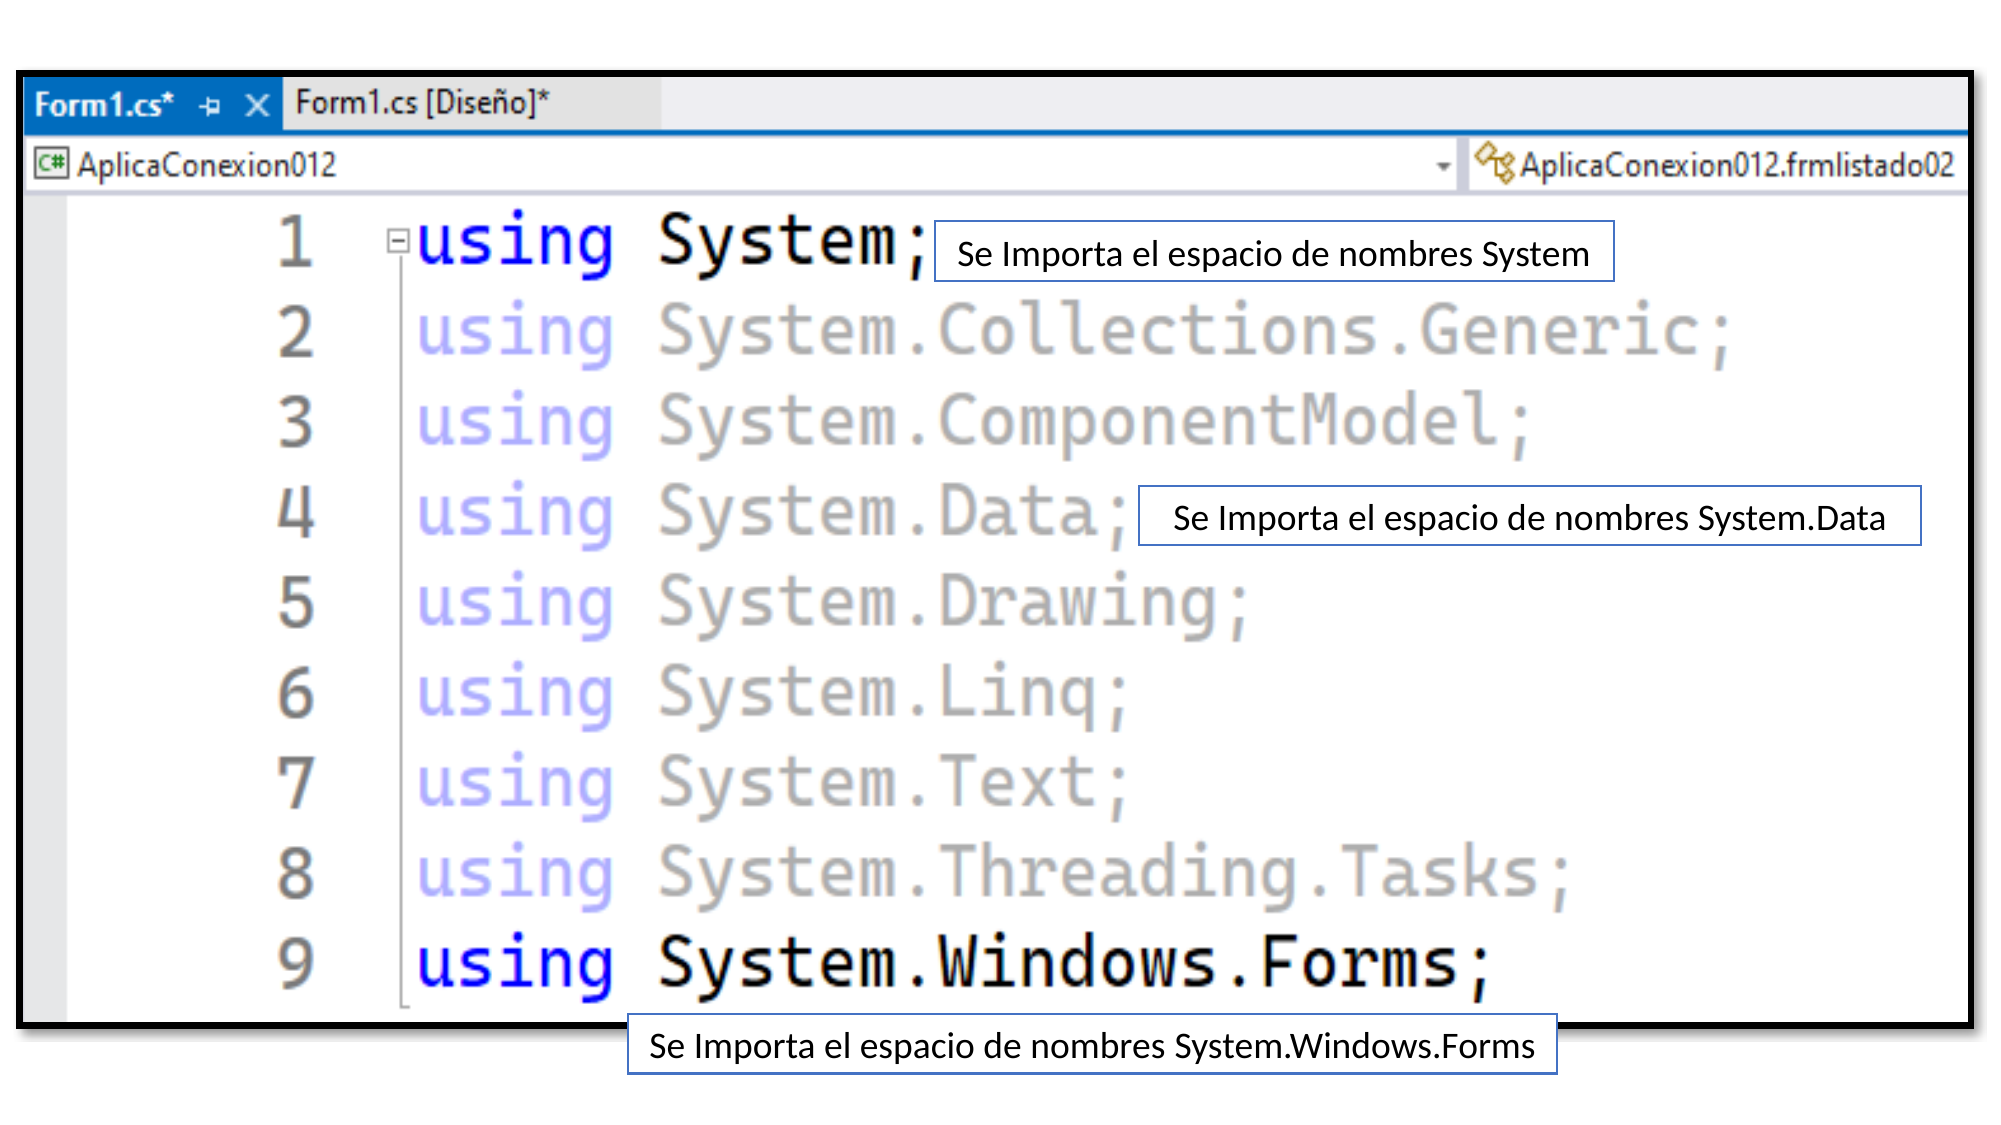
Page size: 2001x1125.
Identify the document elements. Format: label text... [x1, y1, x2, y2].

picture [22, 76, 1968, 1023]
text_box Se Importa el espacio de nombres System.Windows.Forms [627, 1023, 1558, 1075]
